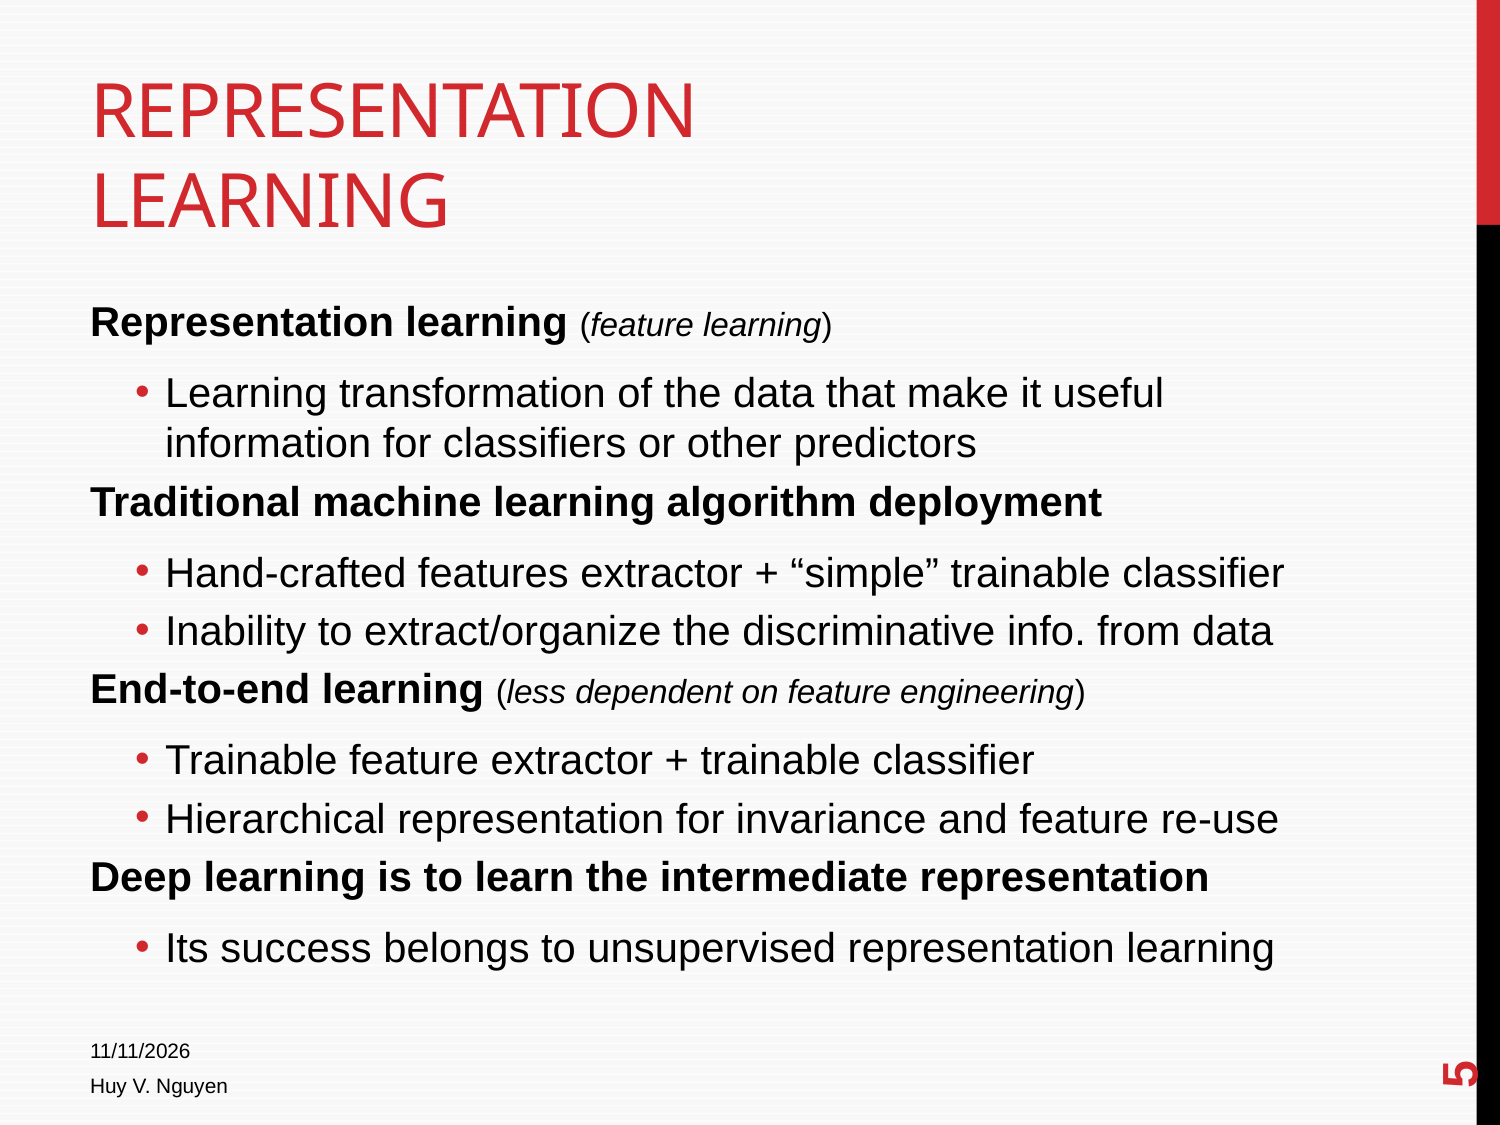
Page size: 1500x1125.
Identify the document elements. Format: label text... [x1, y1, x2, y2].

list Representation learning (feature learning) Learning transformation of the data that make it useful information for classifiers or other predictors Traditional machine learning algorithm deployment Hand-crafted features extractor + “simple” trainable classifier Inability to extract/organize the discriminative info. from data End-to-end learning (less dependent on feature engineering) Trainable feature extractor + trainable classifier Hierarchical representation for invariance and feature re-use Deep learning is to learn the intermediate representation Its success belongs to unsupervised representation learning [75, 287, 1325, 1005]
title Representation learning [75, 25, 1025, 250]
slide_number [75, 1012, 638, 1063]
footer Huy V. Nguyen [75, 1065, 638, 1112]
slide_number 5 [1427, 887, 1488, 1104]
